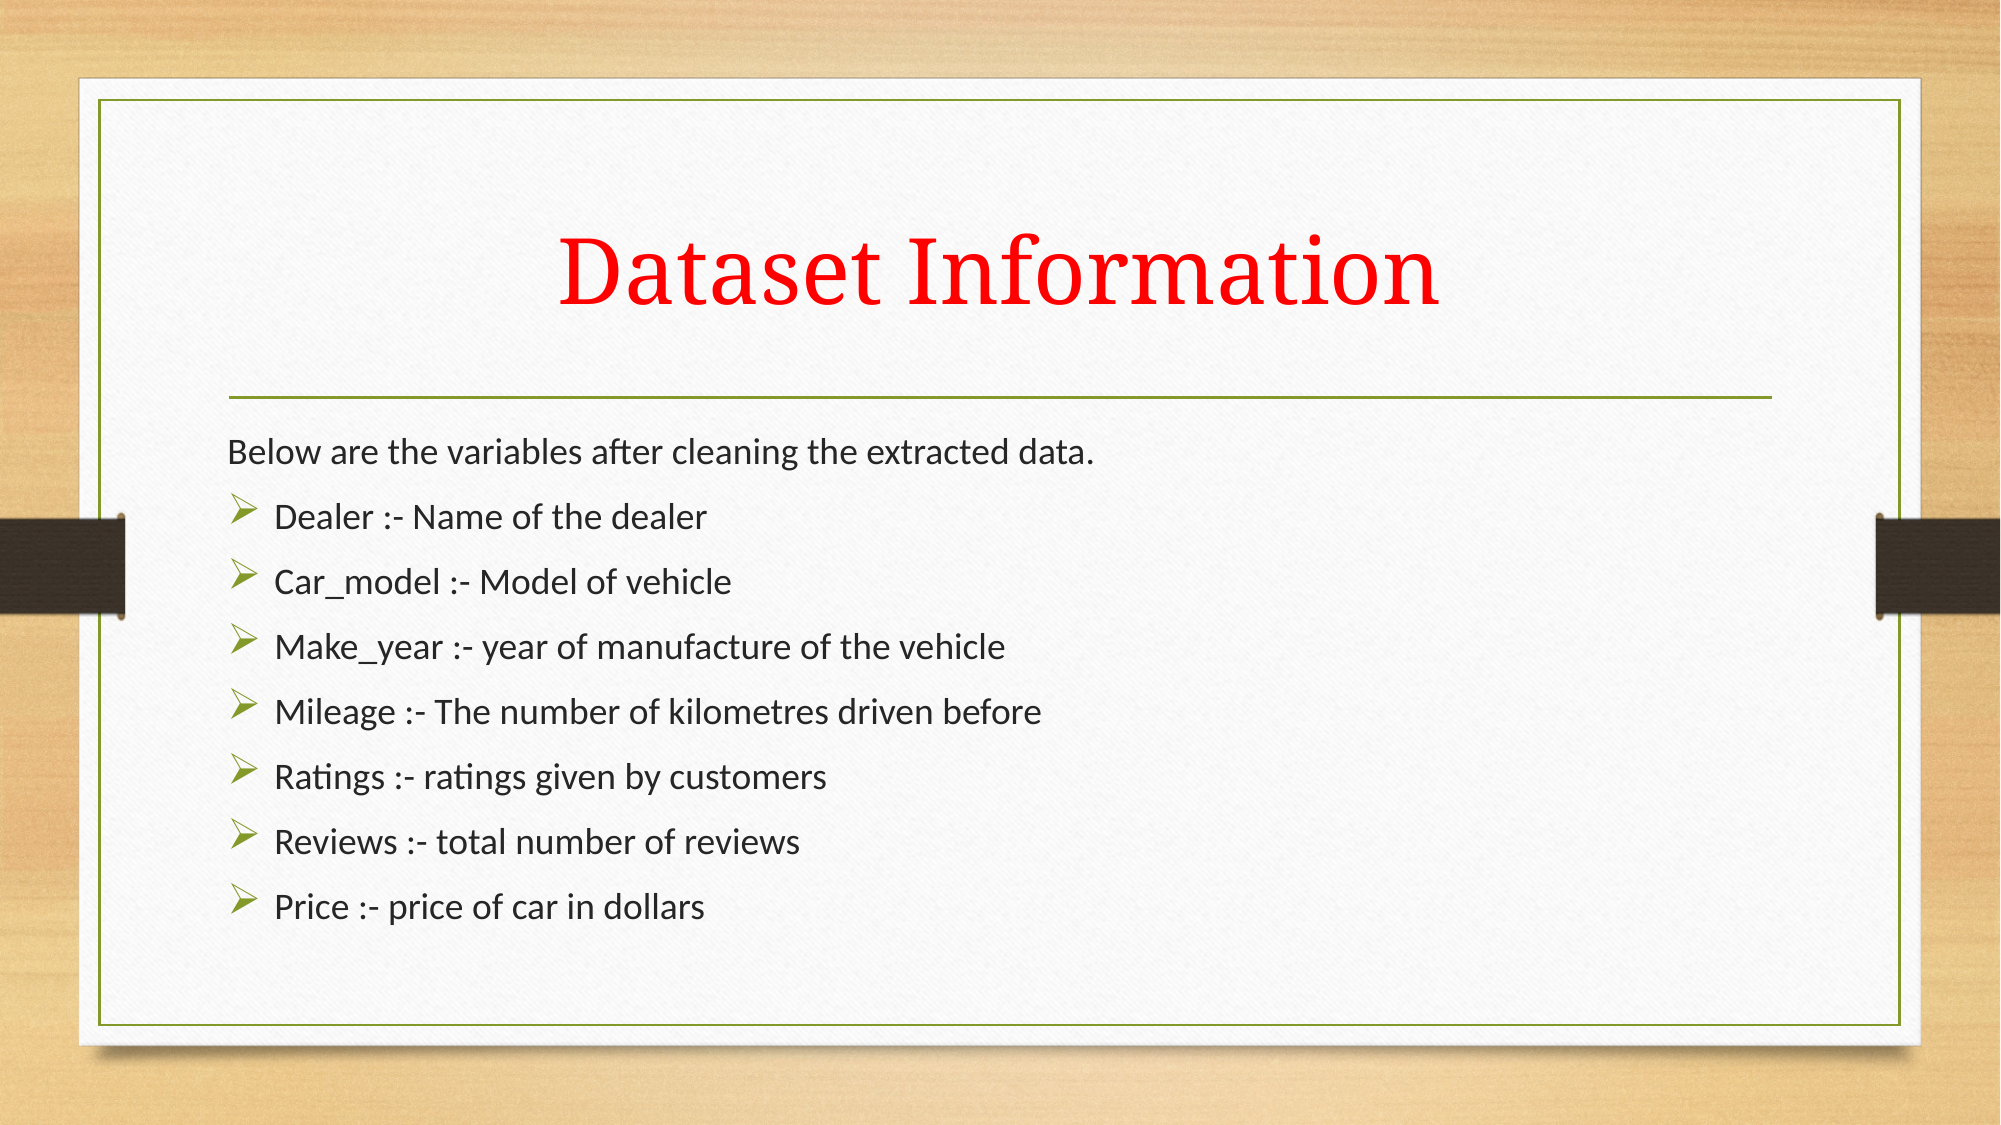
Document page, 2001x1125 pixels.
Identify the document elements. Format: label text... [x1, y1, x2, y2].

list Below are the variables after cleaning the extracted data. Dealer :- Name of the dealer Car_model :- Model of vehicle Make_year :- year of manufacture of the vehicle Mileage :- The number of kilometres driven before Ratings :- ratings given by customers Reviews :- total number of reviews Price :- price of car in dollars [212, 419, 1788, 964]
picture [0, 0, 2001, 1125]
title Dataset Information [212, 161, 1788, 375]
